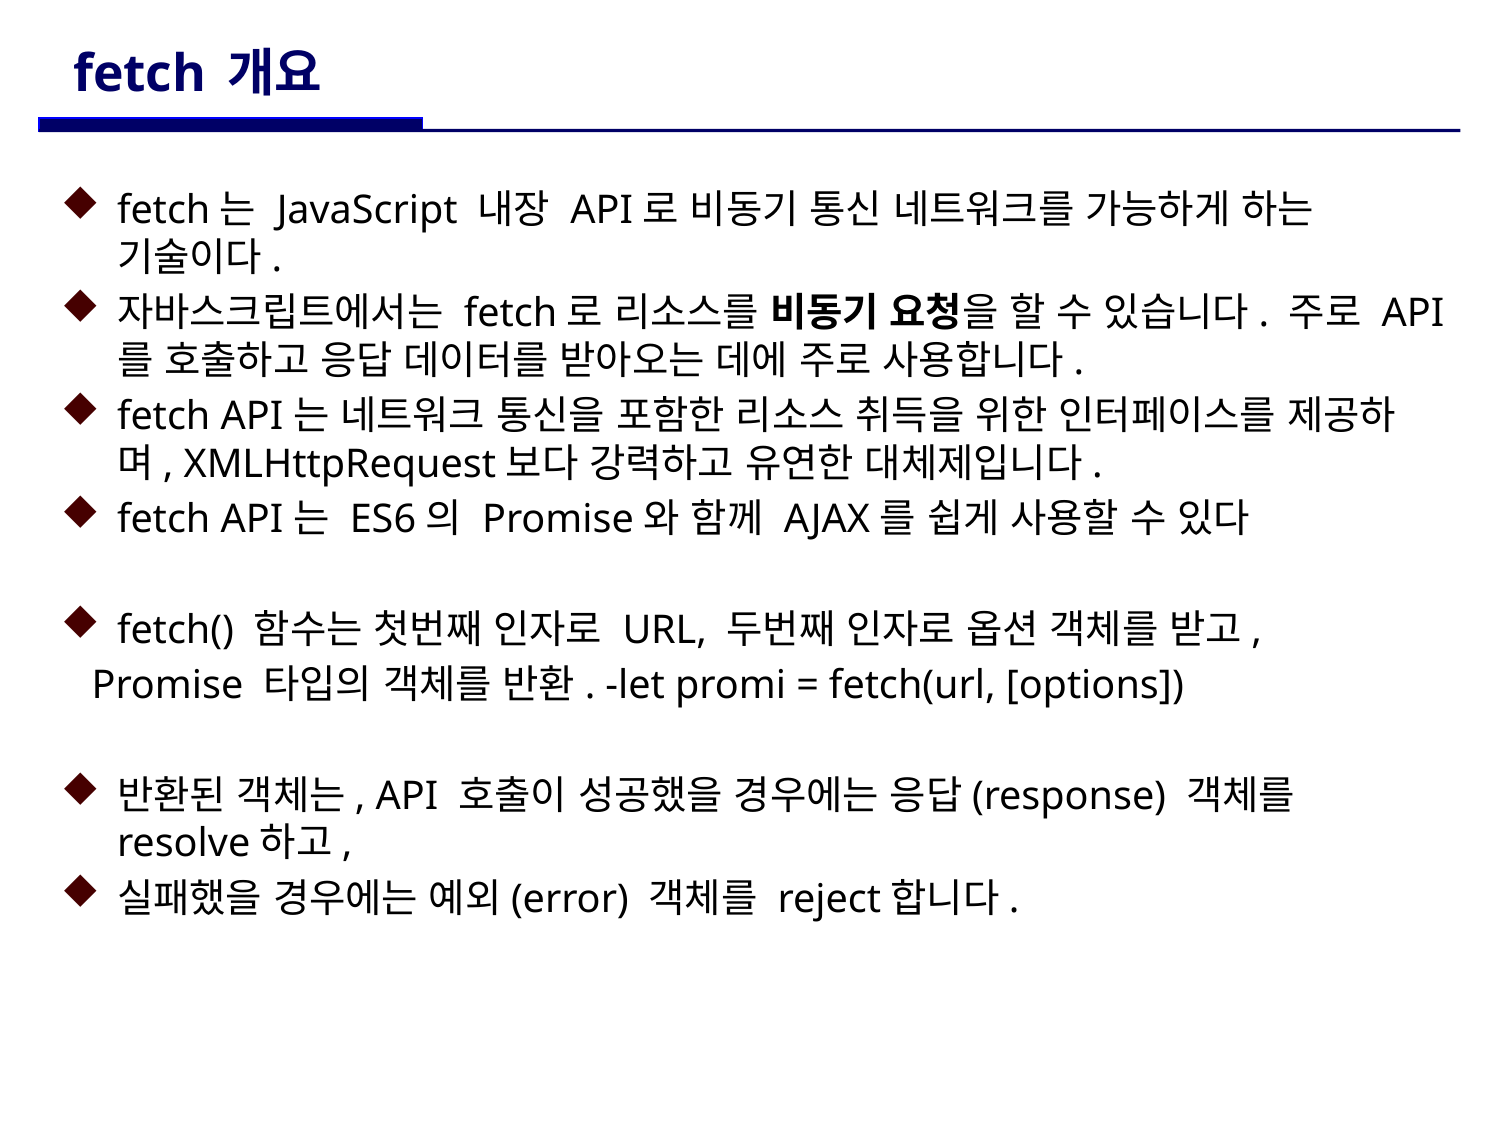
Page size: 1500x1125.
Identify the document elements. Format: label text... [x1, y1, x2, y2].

title fetch 개요 [58, 31, 1077, 110]
list fetch는 JavaScript 내장 API로 비동기 통신 네트워크를 가능하게 하는 기술이다. 자바스크립트에서는 fetch로 리소스를 비동기 요청을 할 수 있습니다. 주로 API를 호출하고 응답 데이터를 받아오는 데에 주로 사용합니다. fetch API는 네트워크 통신을 포함한 리소스 취득을 위한 인터페이스를 제공하며, XMLHttpRequest보다 강력하고 유연한 대체제입니다. fetch API는 ES6의 Promise와 함께 AJAX를 쉽게 사용할 수 있다 fetch() 함수는 첫번째 인자로 URL, 두번째 인자로 옵션 객체를 받고, Promise 타입의 객체를 반환. -let promi = fetch(url, [options]) 반환된 객체는, API 호출이 성공했을 경우에는 응답(response) 객체를 resolve하고, 실패했을 경우에는 예외(error) 객체를 reject합니다. [45, 176, 1460, 1028]
